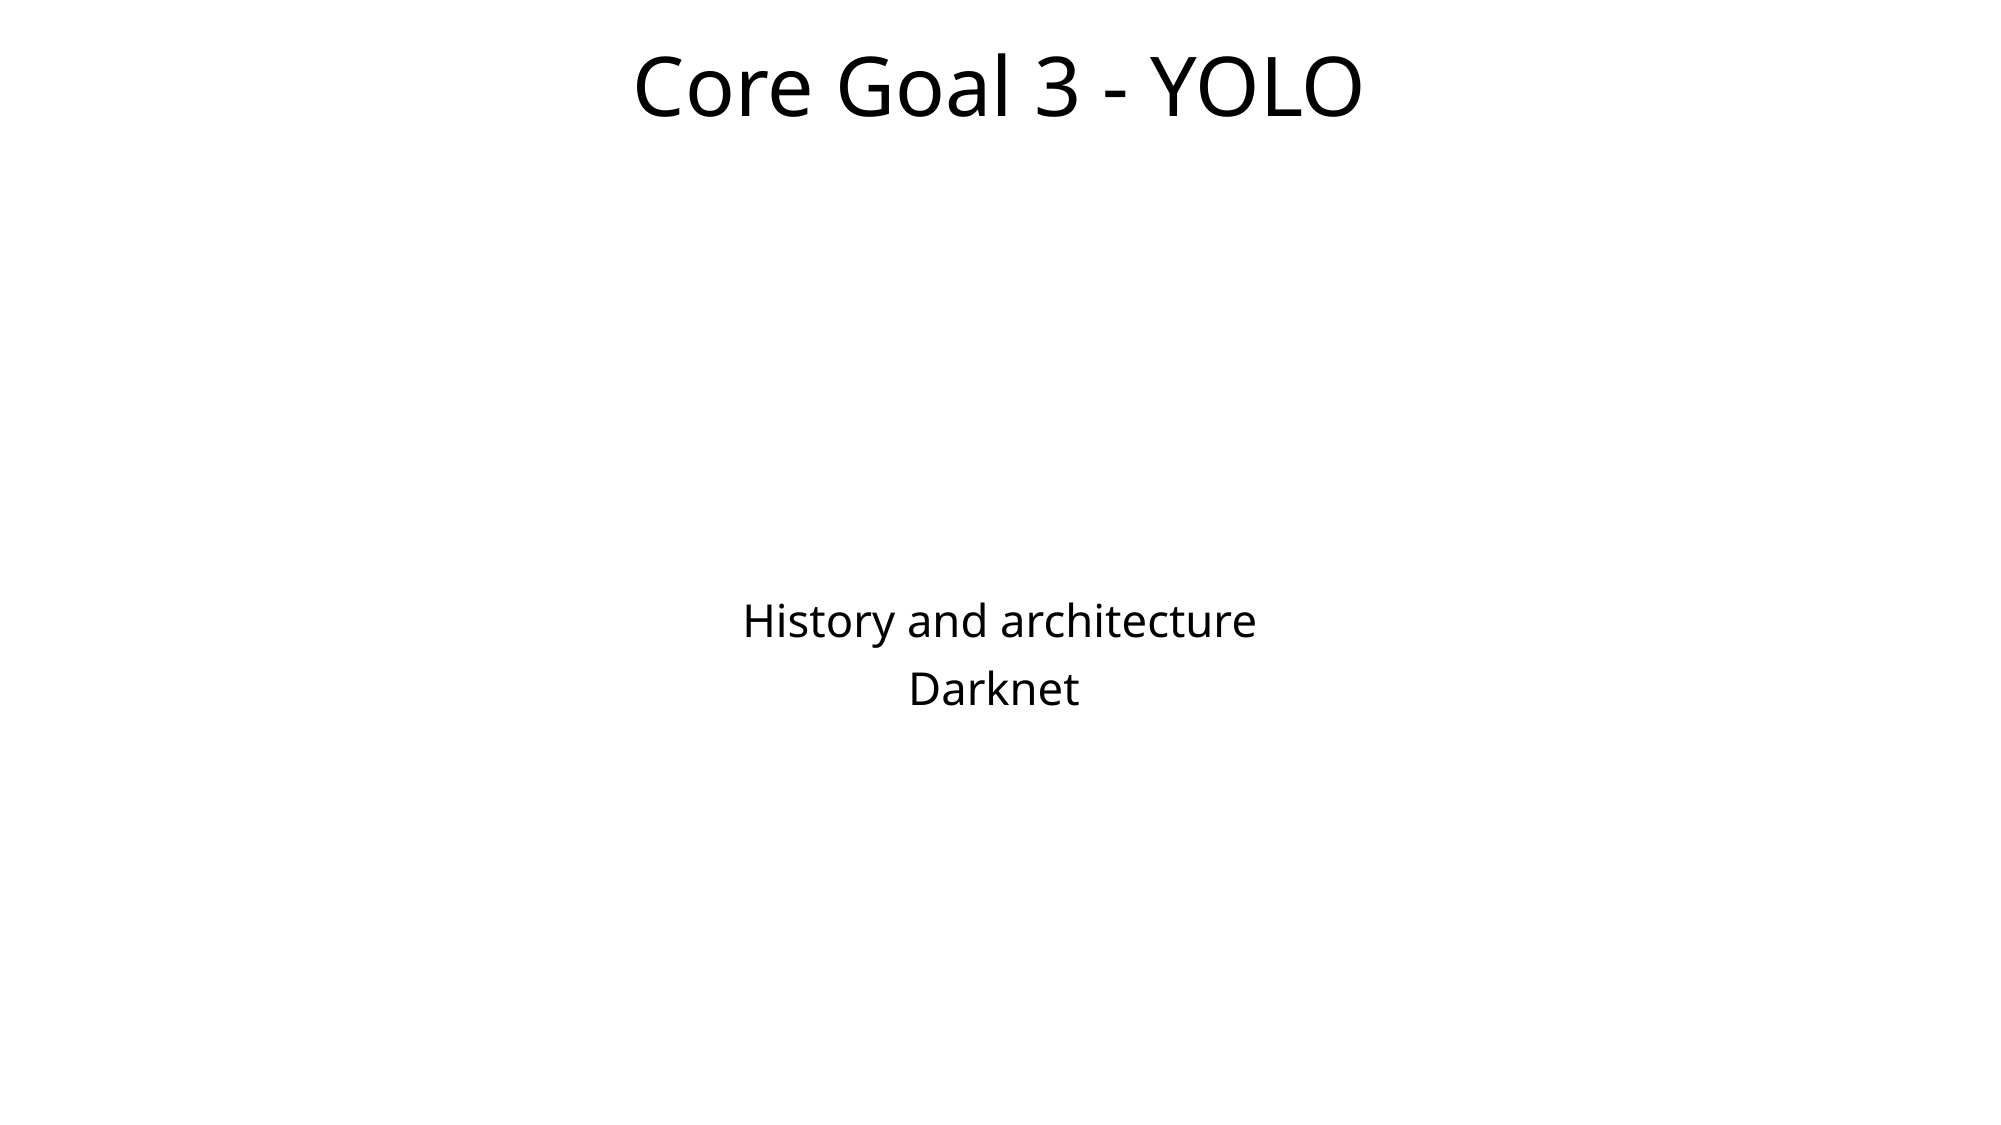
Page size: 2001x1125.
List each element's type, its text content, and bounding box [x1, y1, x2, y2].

title Core Goal 3 - YOLO [249, 37, 1750, 142]
subtitle History and architecture Darknet [249, 590, 1750, 724]
